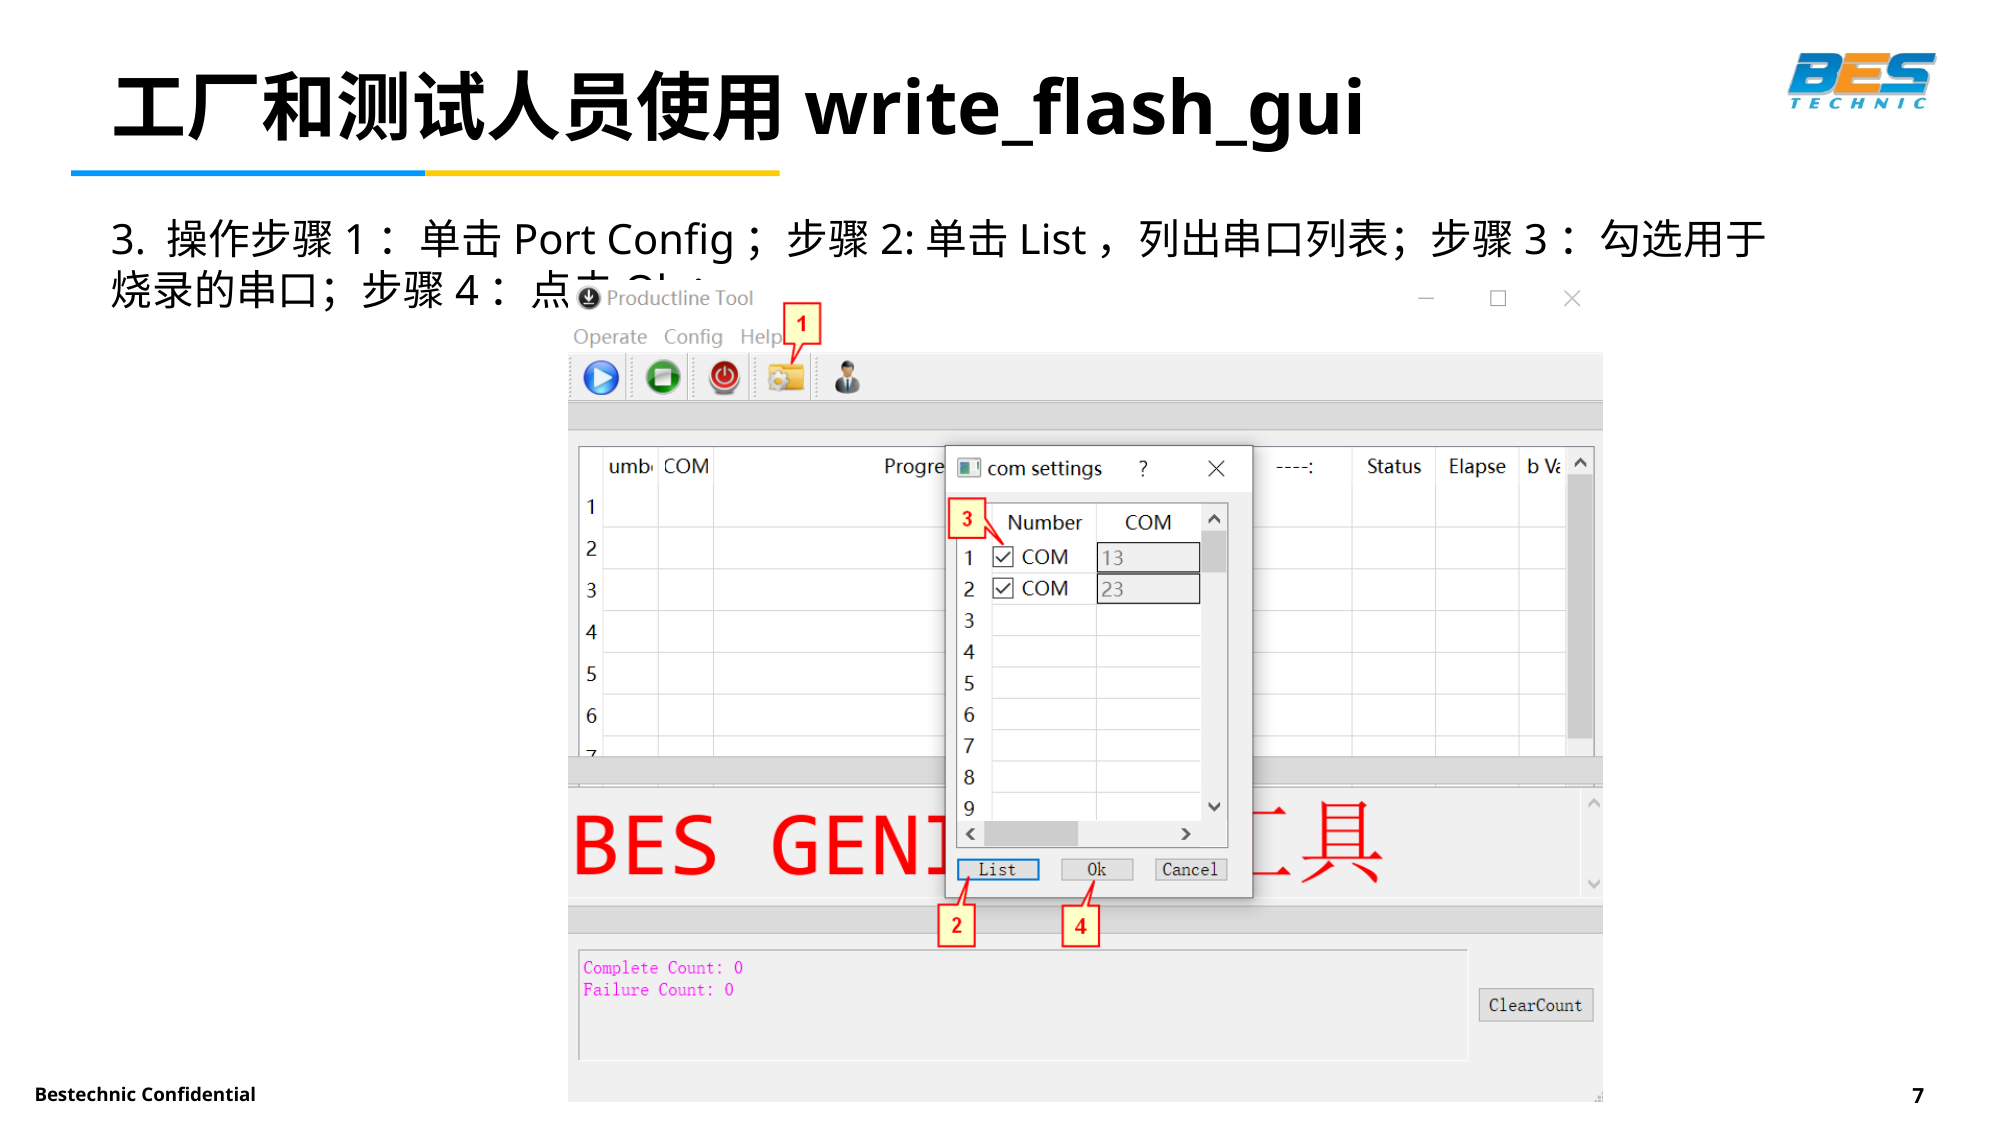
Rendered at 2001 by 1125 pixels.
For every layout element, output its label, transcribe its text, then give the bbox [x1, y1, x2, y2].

picture [1779, 47, 1943, 113]
picture [568, 280, 1603, 1102]
text_box 3. 操作步骤1：单击Port Config；步骤2:单击List，列出串口列表；步骤3：勾选用于烧录的串口；步骤4：点击Ok； [96, 205, 1796, 321]
text_box 工厂和测试人员使用write_flash_gui [96, 54, 1421, 166]
